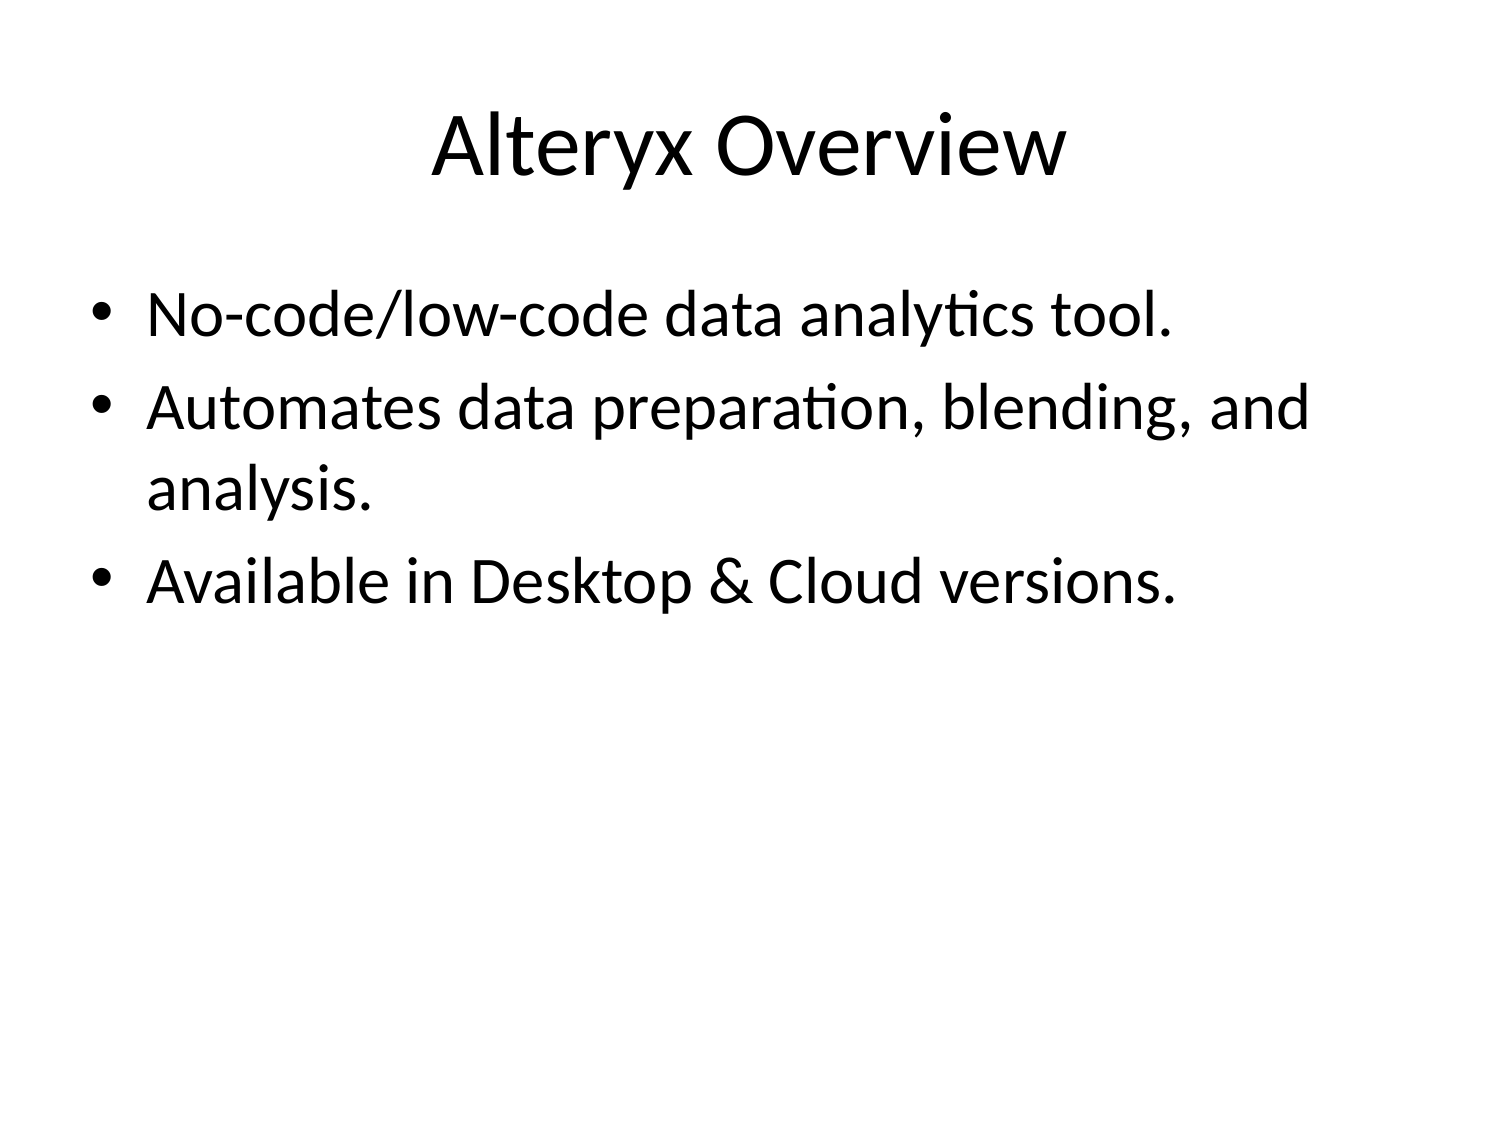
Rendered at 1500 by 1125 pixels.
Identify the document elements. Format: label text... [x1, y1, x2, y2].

list No-code/low-code data analytics tool. Automates data preparation, blending, and analysis. Available in Desktop & Cloud versions. [75, 262, 1425, 1005]
title Alteryx Overview [75, 45, 1425, 233]
